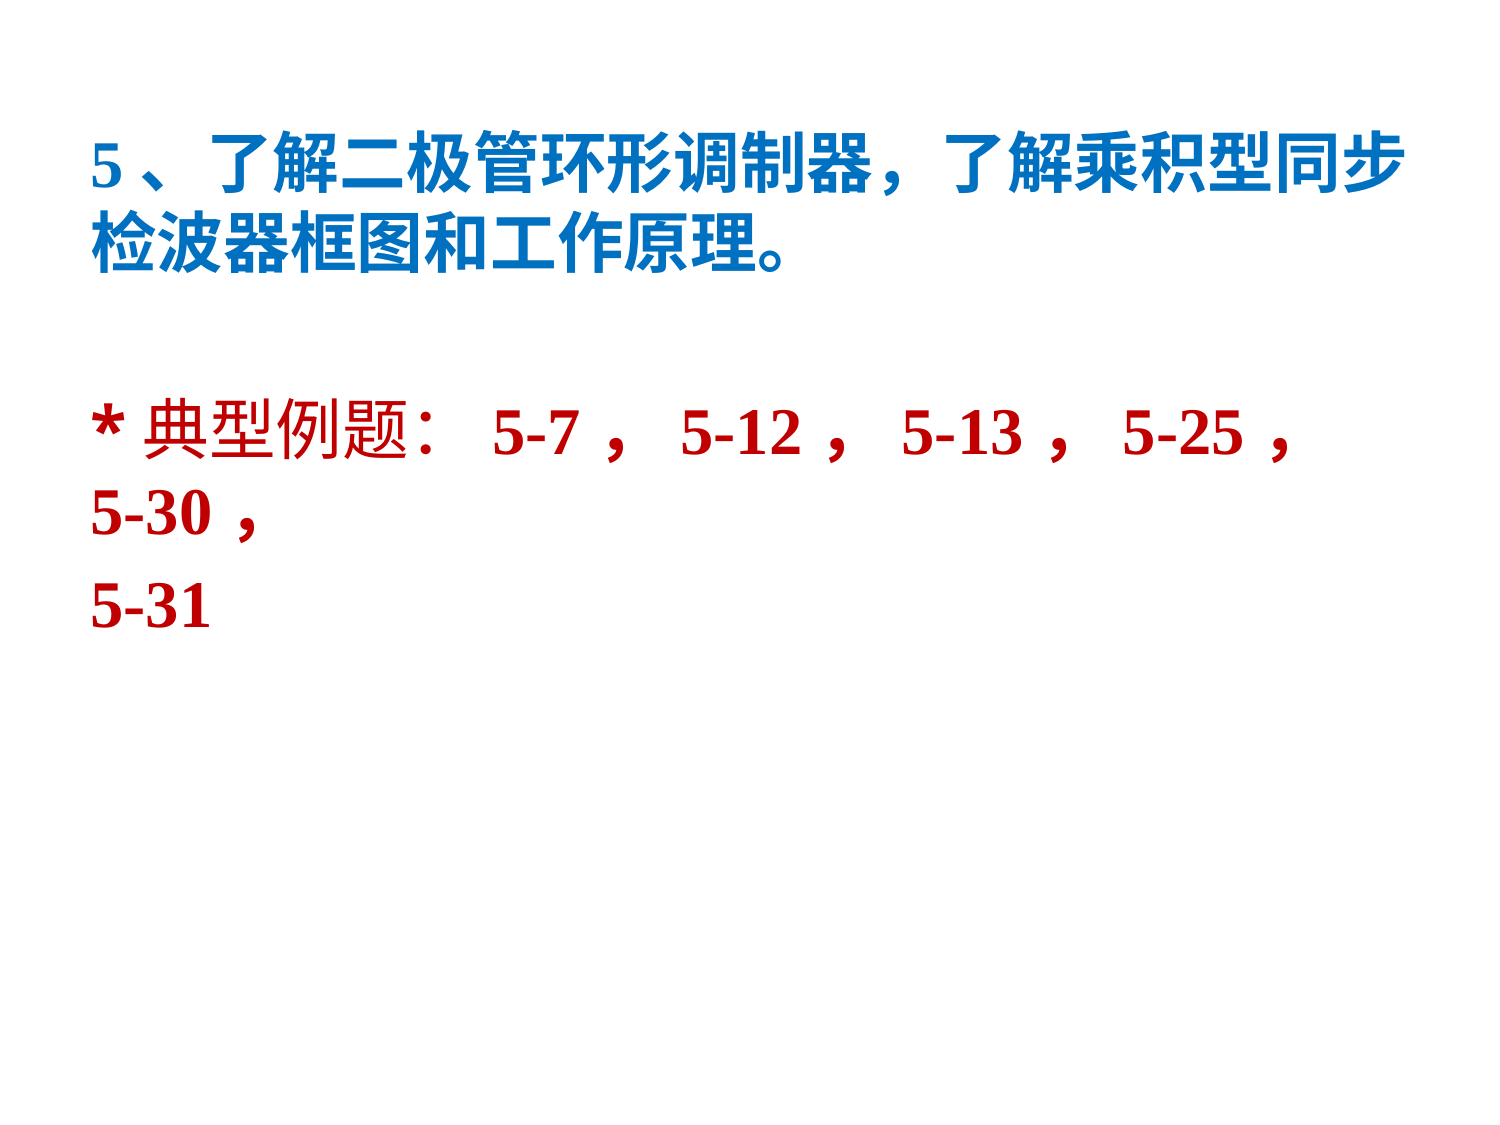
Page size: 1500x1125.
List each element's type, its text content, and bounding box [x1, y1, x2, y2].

list 5、了解二极管环形调制器，了解乘积型同步检波器框图和工作原理。 *典型例题：5-7，5-12，5-13，5-25， 5-30， 5-31 [75, 113, 1425, 1005]
